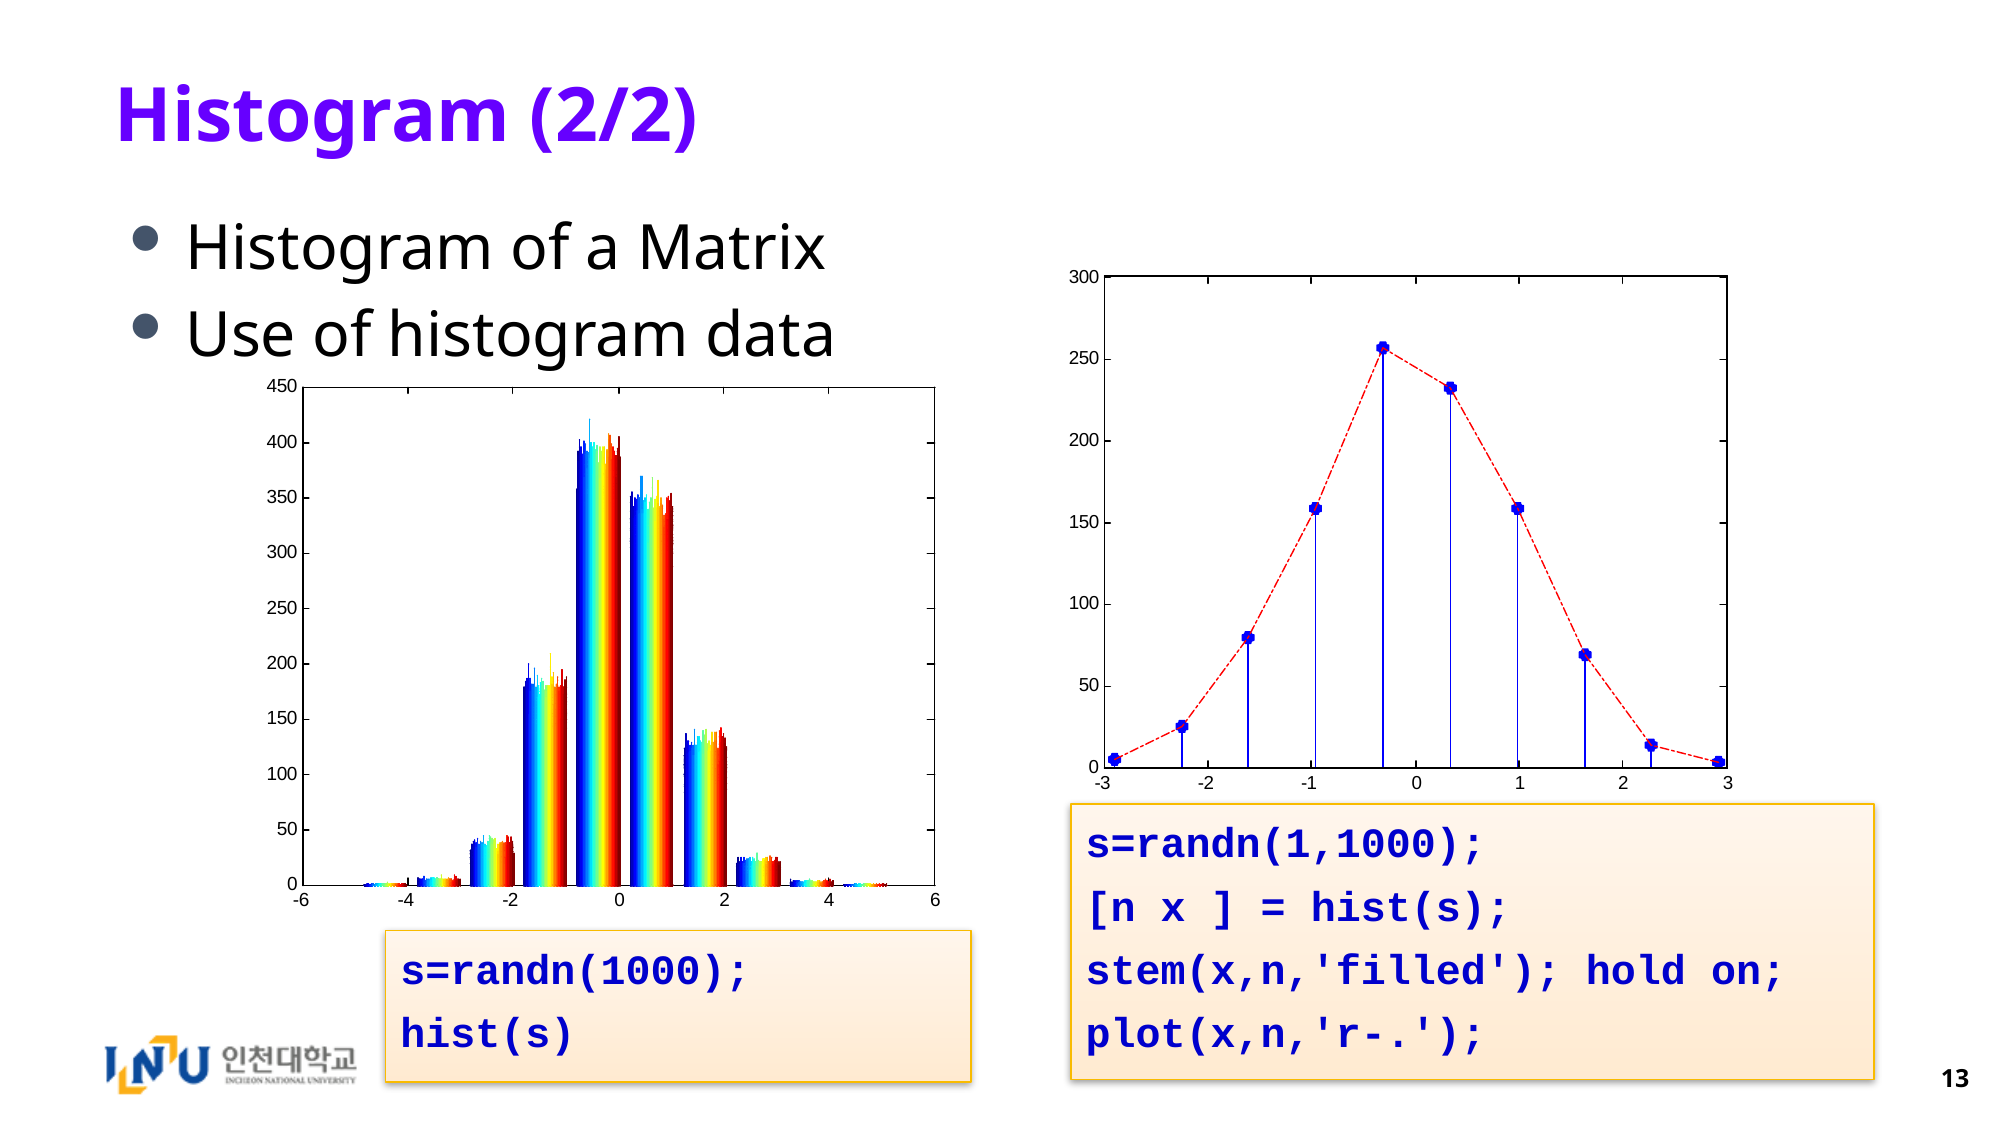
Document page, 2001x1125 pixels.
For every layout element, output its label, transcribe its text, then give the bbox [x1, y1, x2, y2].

picture [196, 231, 1804, 953]
text_box s=randn(1000); hist(s) [385, 961, 972, 1083]
slide_number 13 [1517, 1054, 1985, 1101]
text_box s=randn(1,1000); [n x ] = hist(s); stem(x,n,'filled'); hold on; plot(x,n,'r-.'); [1070, 803, 1875, 1080]
list Histogram of a Matrix Use of histogram data [113, 198, 1676, 1006]
title Histogram (2/2) [99, 19, 1907, 165]
picture [99, 1031, 371, 1104]
